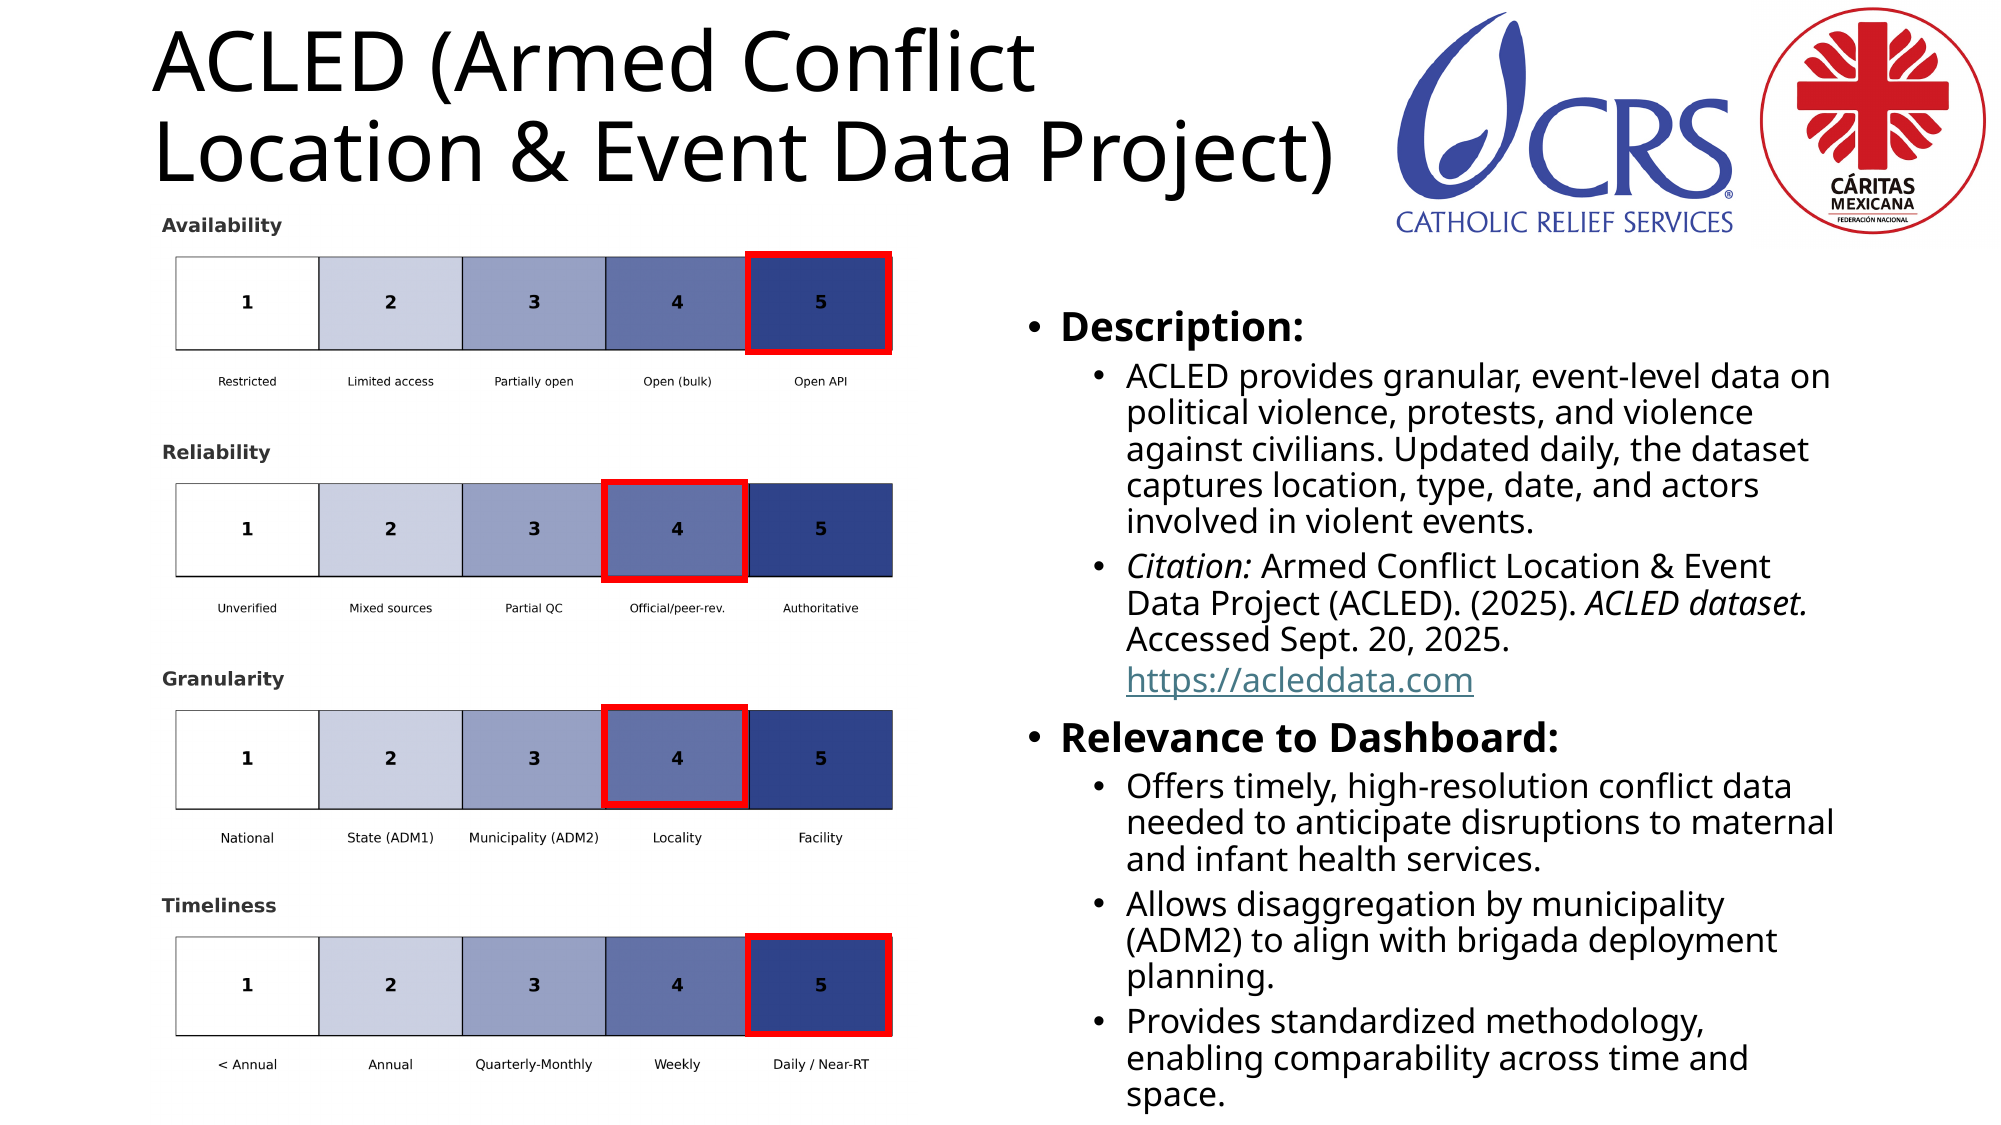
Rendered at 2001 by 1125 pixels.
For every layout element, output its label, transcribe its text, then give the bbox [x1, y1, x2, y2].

title ACLED (Armed Conflict Location & Event Data Project) [137, 0, 1376, 219]
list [149, 203, 918, 1125]
list Description: ACLED provides granular, event-level data on political violence, protests, and violence against civilians. Updated daily, the dataset captures location, type, date, and actors involved in violent events. Citation: Armed Conflict Location & Event Data Project (ACLED). (2025). ACLED dataset. Accessed Sept. 20, 2025. https://acleddata.com Relevance to Dashboard: Offers timely, high-resolution conflict data needed to anticipate disruptions to maternal and infant health services. Allows disaggregation by municipality (ADM2) to align with brigada deployment planning. Provides standardized methodology, enabling comparability across time and space. [1012, 299, 1863, 1125]
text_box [1376, 0, 2000, 249]
